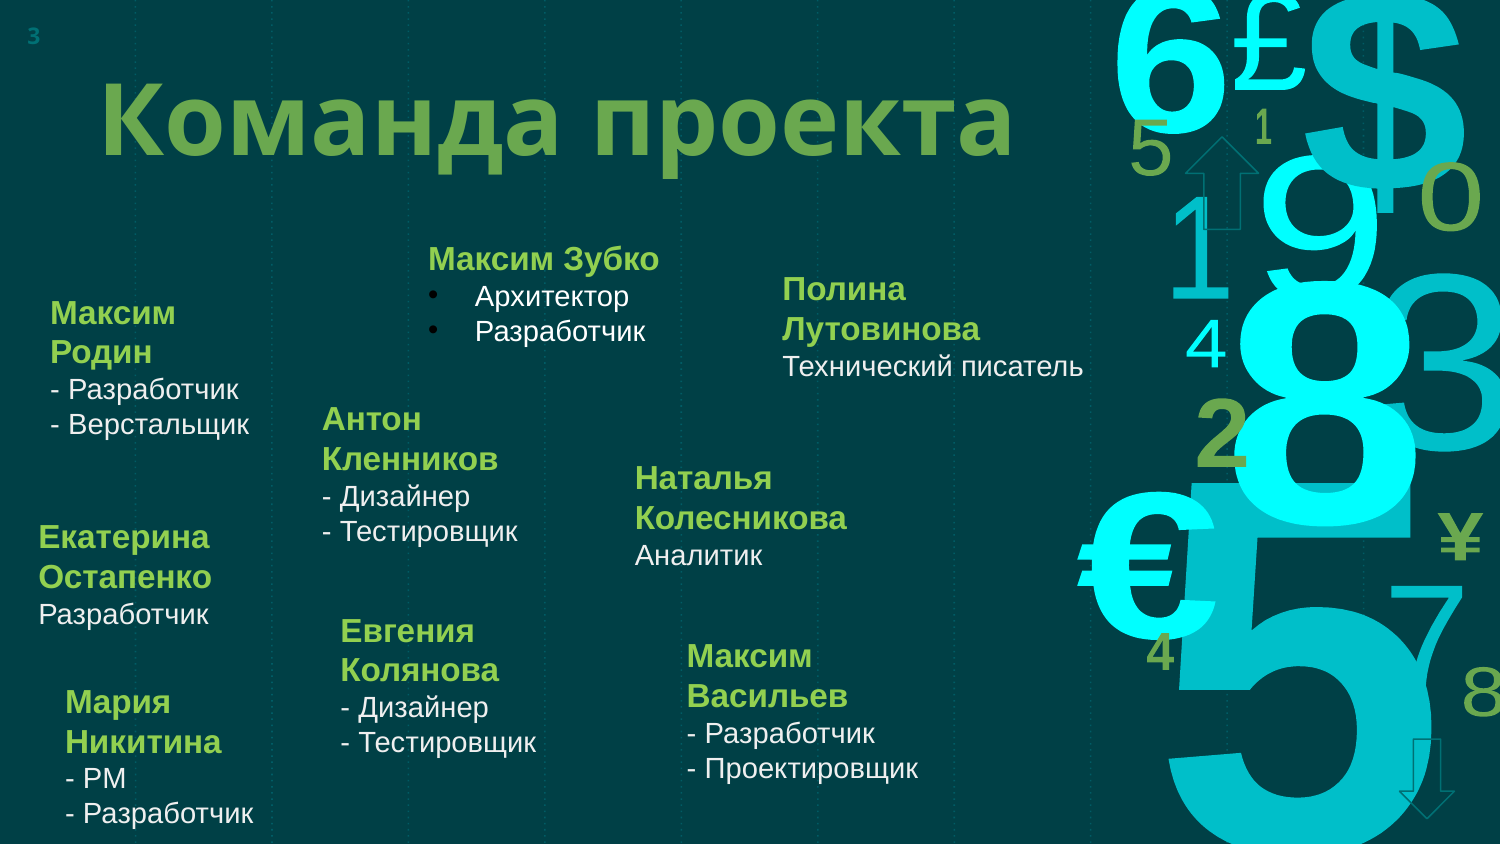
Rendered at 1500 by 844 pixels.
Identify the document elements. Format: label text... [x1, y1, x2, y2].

text_box Максим Родин - Разработчик - Верстальщик [35, 283, 265, 448]
text_box Максим Васильев - Разработчик - Проектировщик [671, 626, 934, 792]
text_box Антон Кленников - Дизайнер - Тестировщик [307, 389, 533, 555]
text_box Полина Лутовинова Технический писатель [767, 260, 1099, 390]
text_box Евгения Колянова - Дизайнер - Тестировщик [325, 601, 552, 766]
text_box <номер> [12, 6, 103, 66]
text_box Команда проекта [82, 0, 1165, 191]
text_box Наталья Колесникова Аналитик [620, 448, 863, 579]
text_box Максим Зубко Архитектор Разработчик [413, 229, 678, 355]
text_box Екатерина Остапенко Разработчик [23, 508, 228, 638]
text_box Мария Никитина - PM - Разработчик [50, 672, 269, 838]
